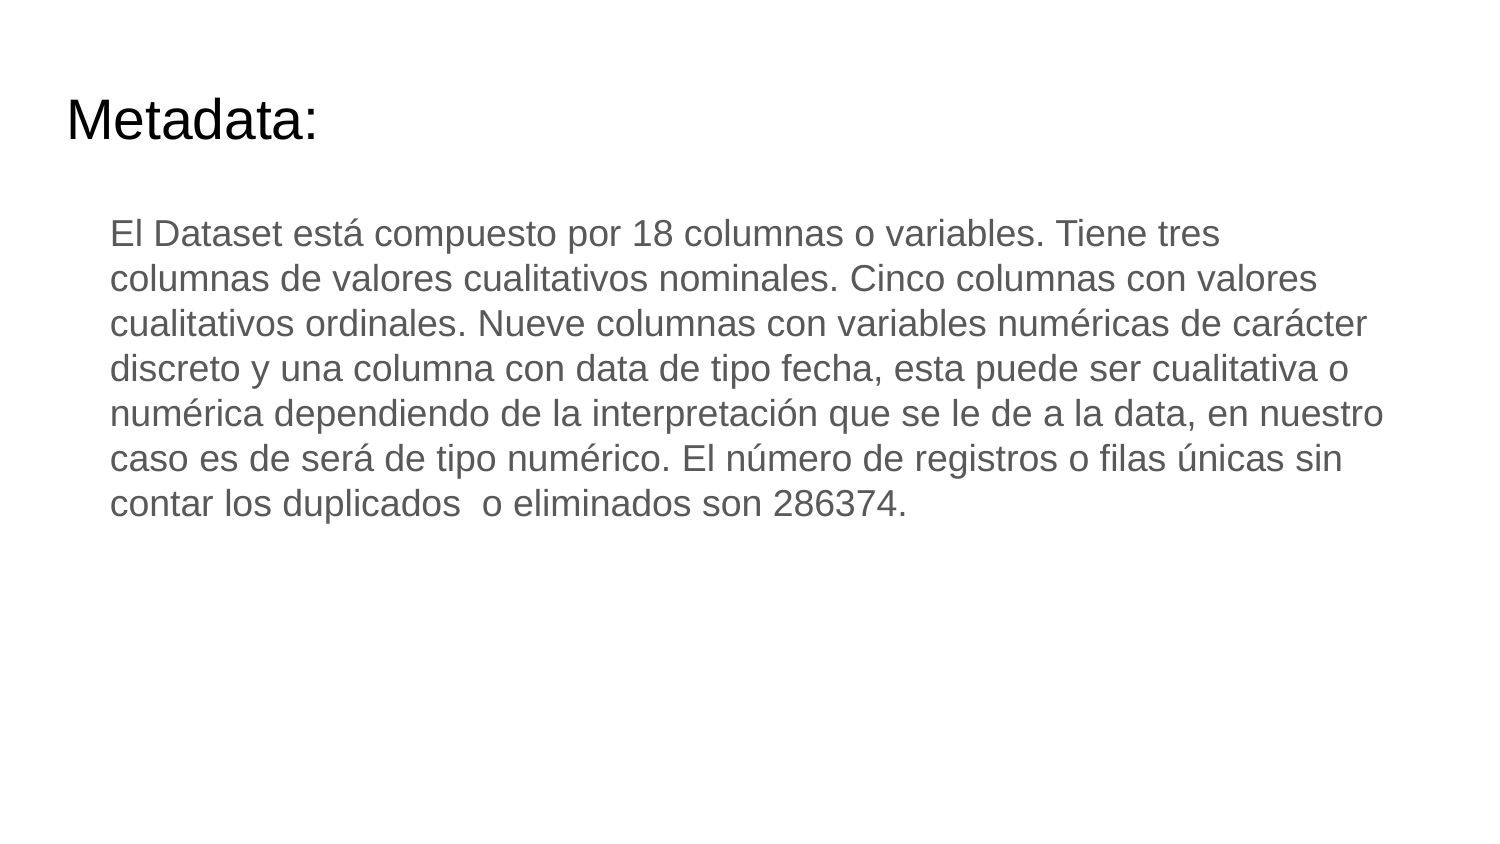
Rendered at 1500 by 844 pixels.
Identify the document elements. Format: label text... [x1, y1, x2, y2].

title Metadata: [51, 72, 1449, 167]
text_box El Dataset está compuesto por 18 columnas o variables. Tiene tres columnas de valores cualitativos nominales. Cinco columnas con valores cualitativos ordinales. Nueve columnas con variables numéricas de carácter discreto y una columna con data de tipo fecha, esta puede ser cualitativa o numérica dependiendo de la interpretación que se le de a la data, en nuestro caso es de será de tipo numérico. El número de registros o filas únicas sin contar los duplicados o eliminados son 286374. [94, 193, 1406, 632]
